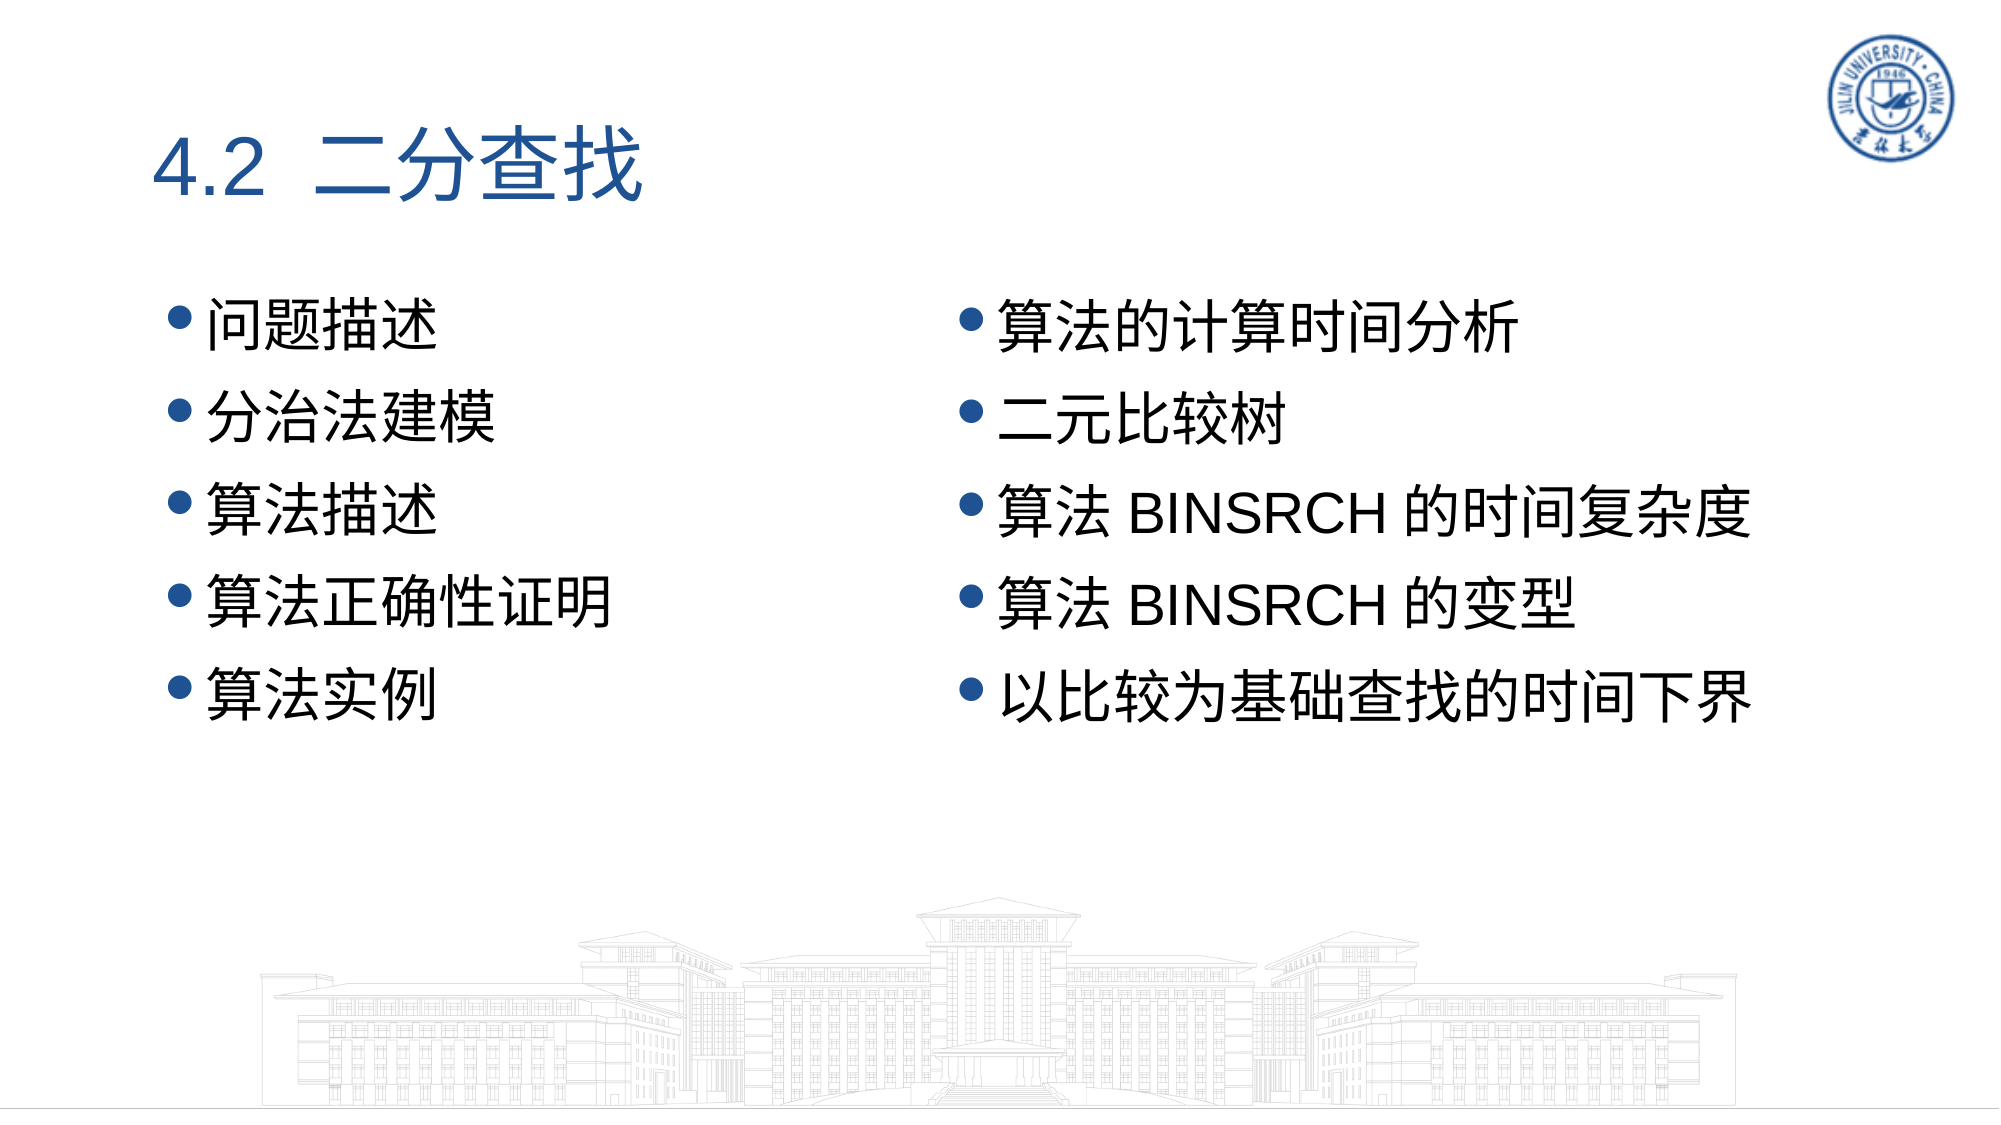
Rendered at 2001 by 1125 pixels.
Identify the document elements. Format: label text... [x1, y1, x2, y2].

title 4.2 二分查找 [137, 59, 1863, 278]
slide_number [1412, 1042, 1863, 1103]
picture [1824, 15, 1965, 173]
list 问题描述 分治法建模 算法描述 算法正确性证明 算法实例 [149, 273, 930, 823]
text_box 算法的计算时间分析 二元比较树 算法BINSRCH的时间复杂度 算法BINSRCH的变型 以比较为基础查找的时间下界 [941, 275, 1787, 775]
text_box S(n)=Θ(U(n)) =Θ(logn) [0, 897, 1999, 1109]
